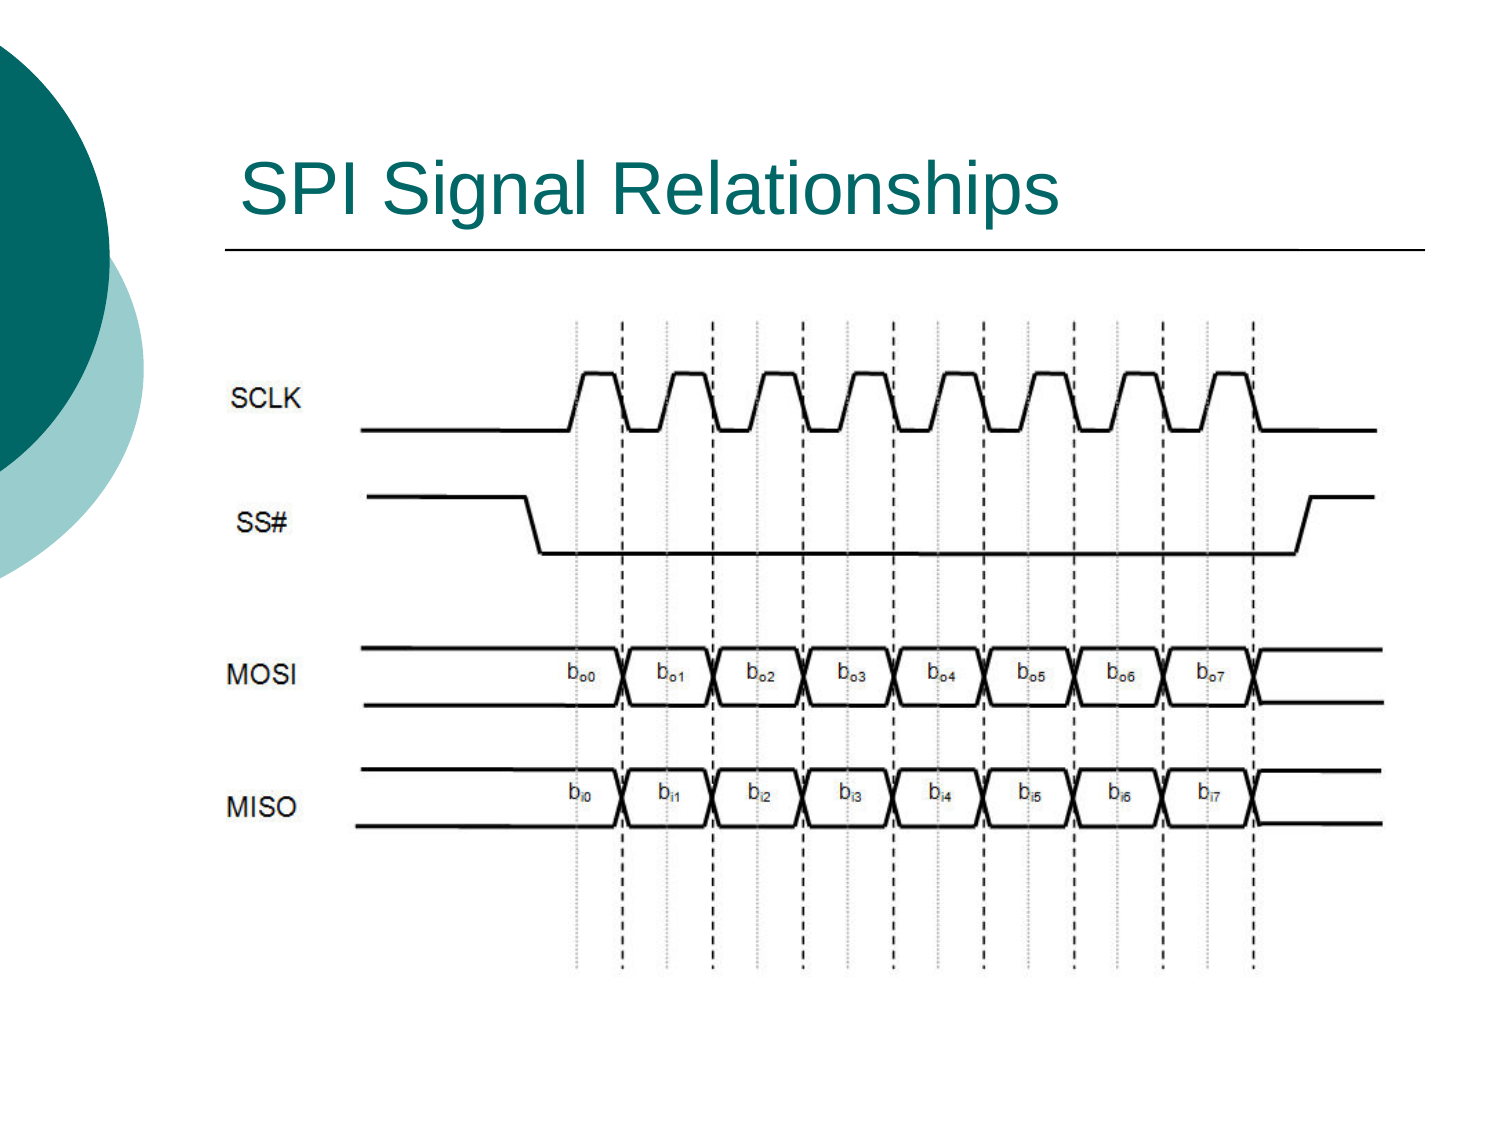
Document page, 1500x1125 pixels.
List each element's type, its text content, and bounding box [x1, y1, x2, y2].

picture [171, 281, 1439, 1028]
title SPI Signal Relationships [224, 49, 1425, 237]
